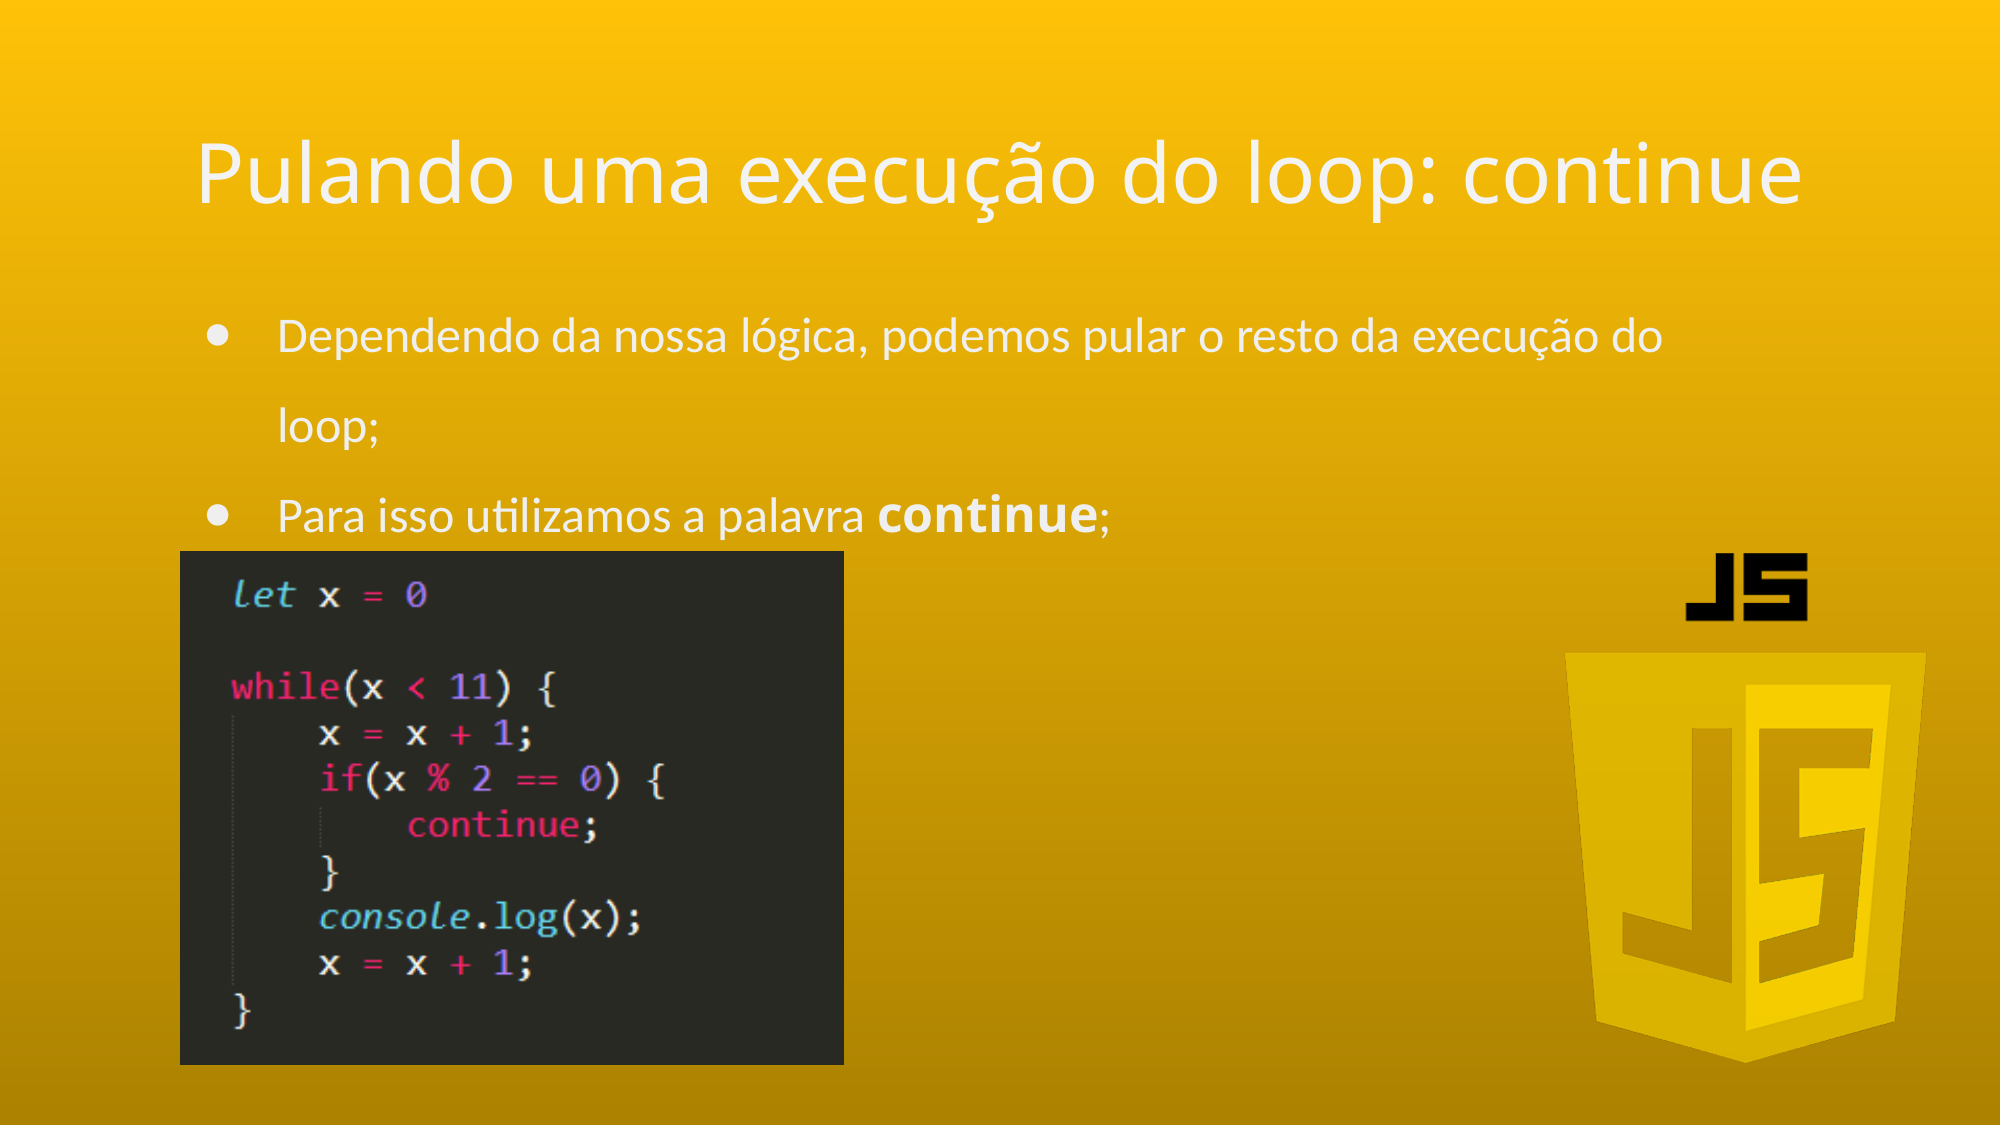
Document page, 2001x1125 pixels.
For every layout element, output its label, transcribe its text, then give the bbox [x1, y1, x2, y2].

title Pulando uma execução do loop: continue [157, 111, 1843, 237]
list Dependendo da nossa lógica, podemos pular o resto da execução do loop; Para isso utilizamos a palavra continue; [157, 252, 1685, 1000]
picture [1490, 553, 2000, 1063]
picture [180, 551, 844, 1065]
